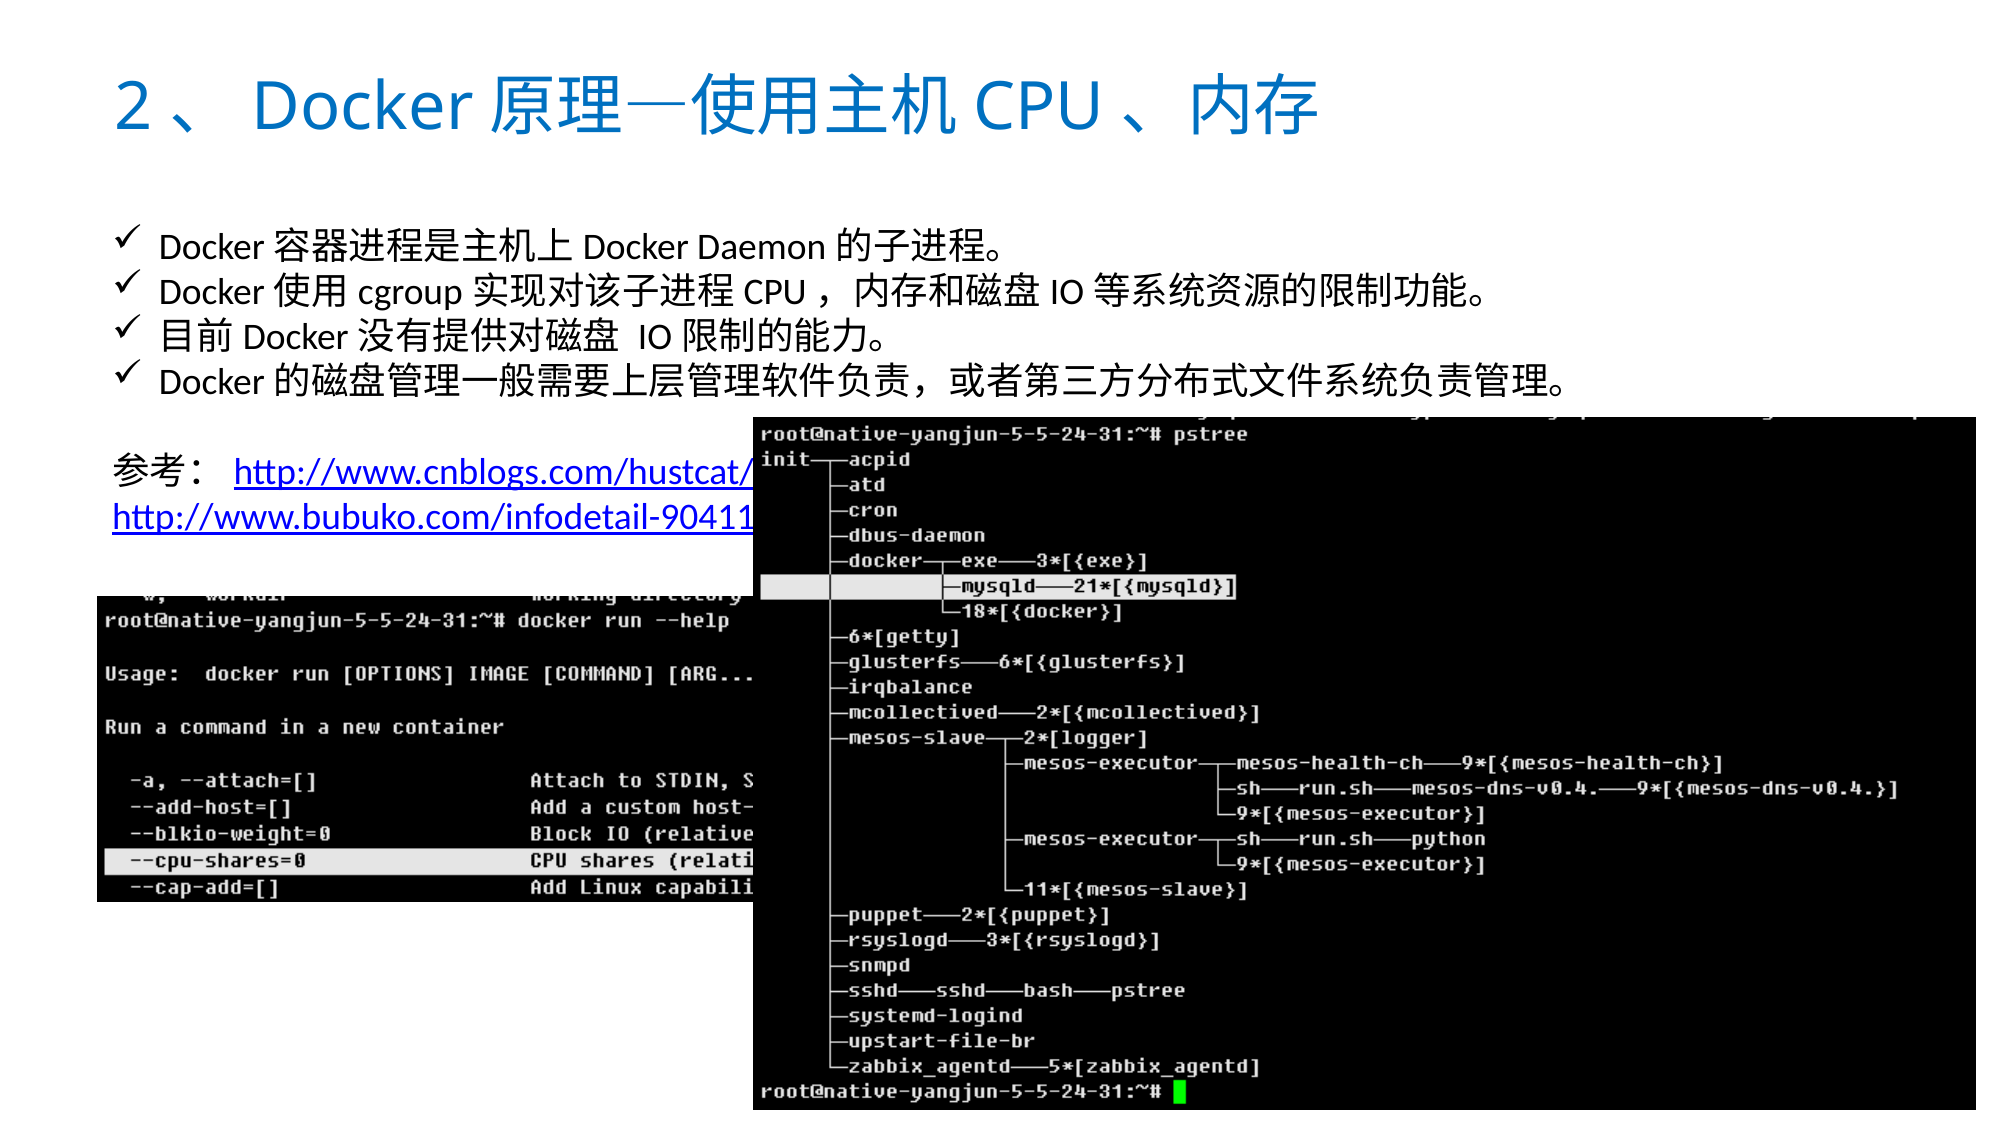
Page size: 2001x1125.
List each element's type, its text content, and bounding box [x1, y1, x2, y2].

picture [96, 417, 1976, 1110]
title 2、Docker原理—使用主机CPU、内存 [99, 45, 1900, 161]
text_box Docker容器进程是主机上Docker Daemon的子进程。 Docker使用cgroup实现对该子进程CPU，内存和磁盘IO等系统资源的限制功能。 目前Docker没有提供对磁盘 IO限制的能力。 Docker的磁盘管理一般需要上层管理软件负责，或者第三方分布式文件系统负责管理。 参考：http://www.cnblogs.com/hustcat/p/3980244.html http://www.bubuko.com/infodetail-904119.html [97, 214, 1892, 545]
